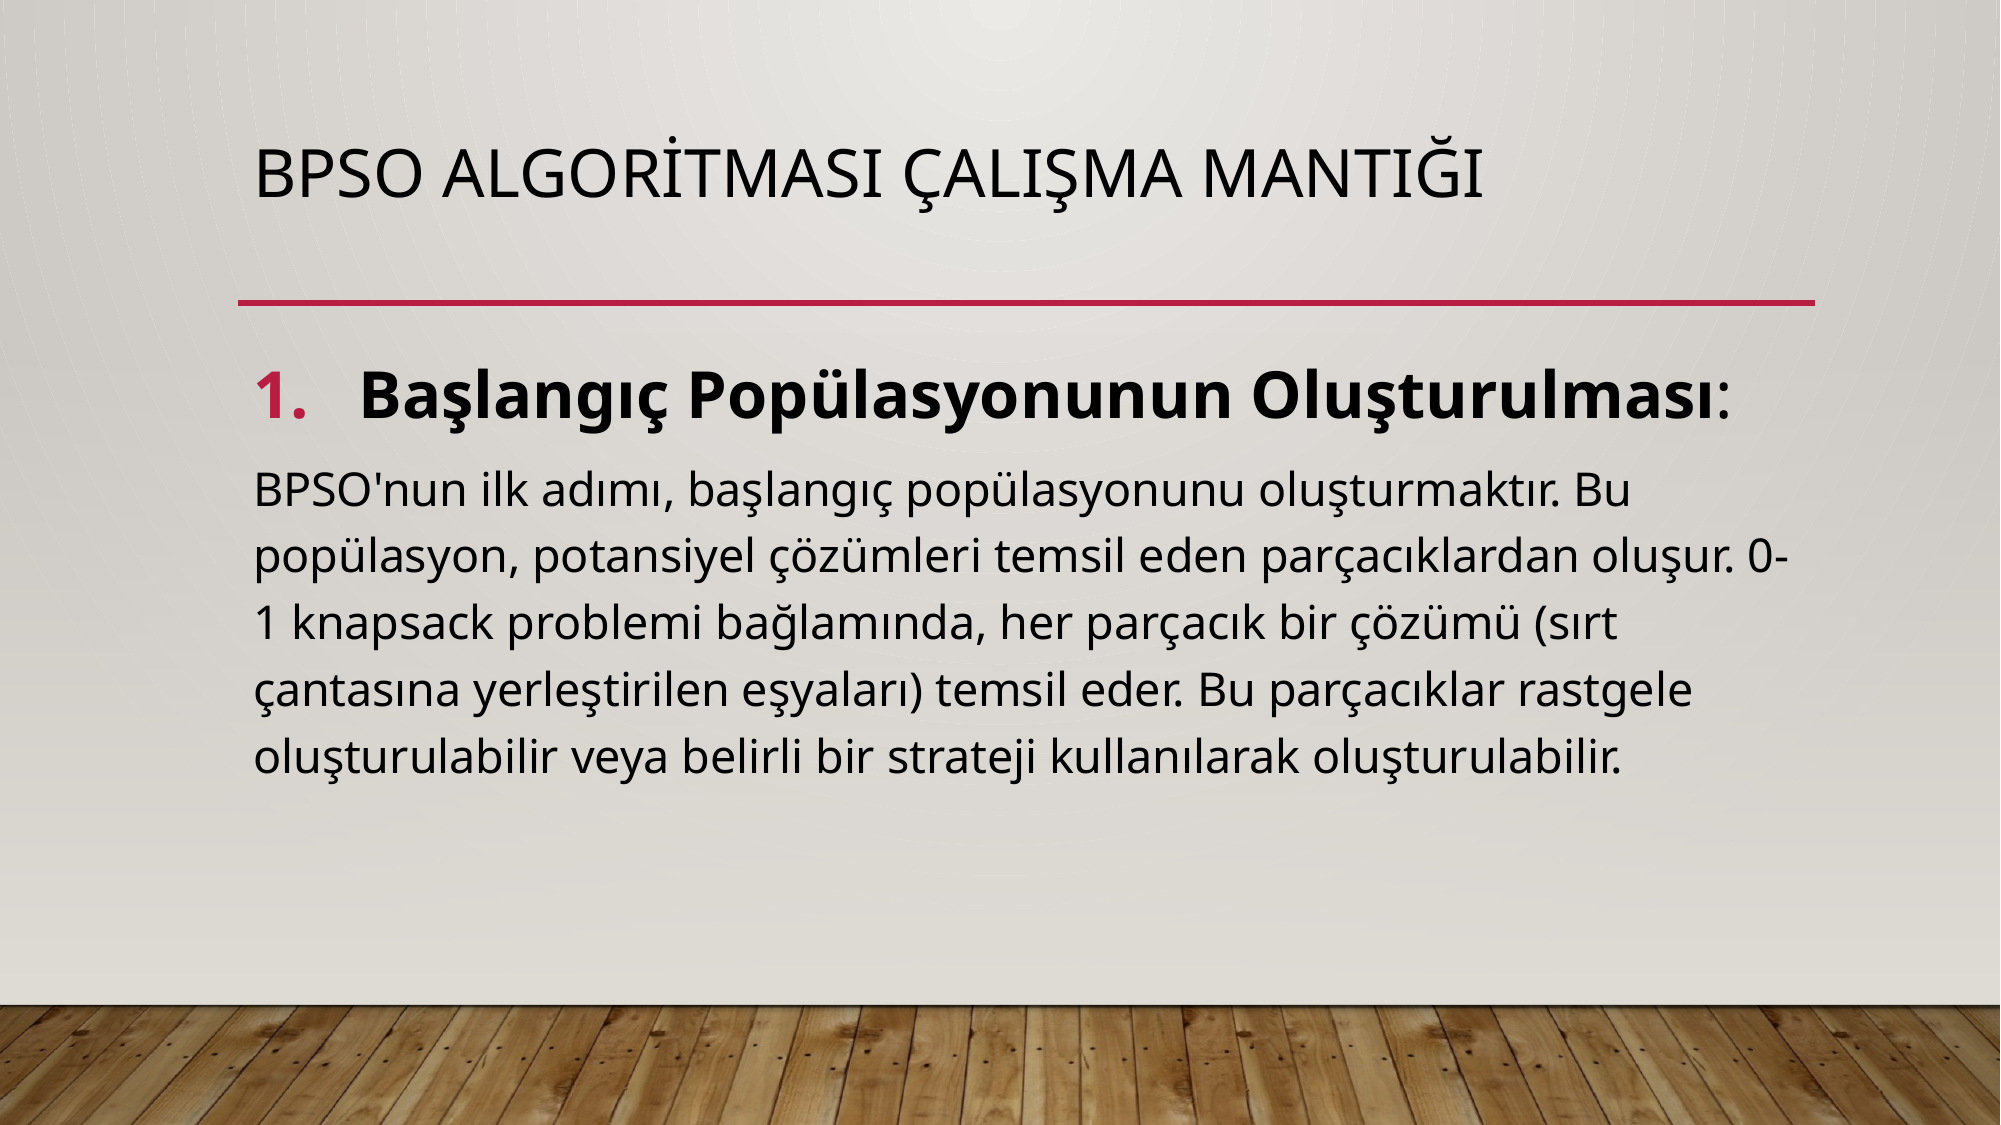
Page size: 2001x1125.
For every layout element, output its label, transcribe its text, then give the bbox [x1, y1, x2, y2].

title BPSO ALGORİTMASI ÇALIŞMA MANTIĞI [238, 131, 1814, 305]
picture [0, 1005, 2000, 1125]
list Başlangıç Popülasyonunun Oluşturulması: BPSO'nun ilk adımı, başlangıç popülasyonunu oluşturmaktır. Bu popülasyon, potansiyel çözümleri temsil eden parçacıklardan oluşur. 0-1 knapsack problemi bağlamında, her parçacık bir çözümü (sırt çantasına yerleştirilen eşyaları) temsil eder. Bu parçacıklar rastgele oluşturulabilir veya belirli bir strateji kullanılarak oluşturulabilir. [238, 330, 1814, 897]
